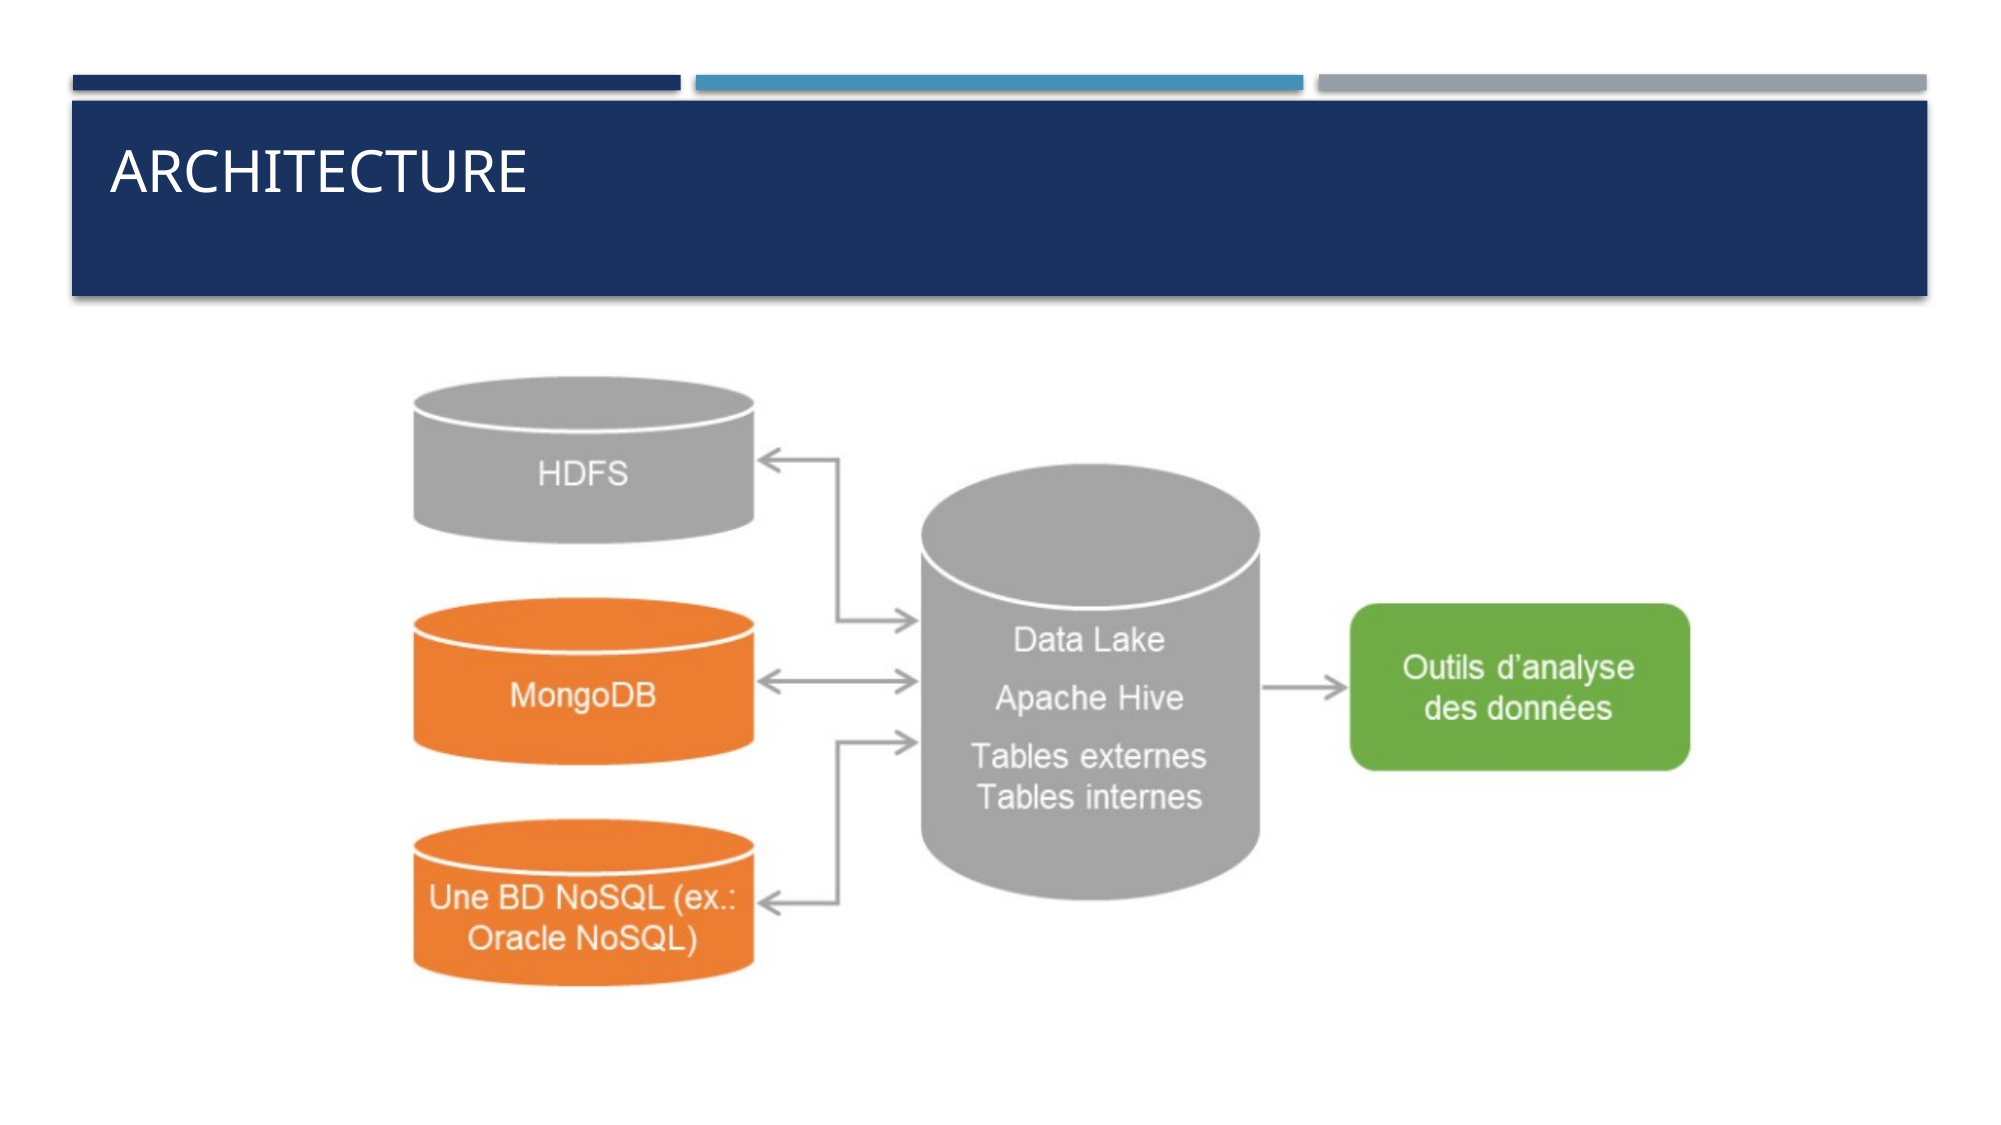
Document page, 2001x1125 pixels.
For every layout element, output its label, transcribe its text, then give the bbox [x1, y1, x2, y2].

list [339, 357, 1758, 1007]
title ARCHITECTURE [95, 115, 1905, 282]
